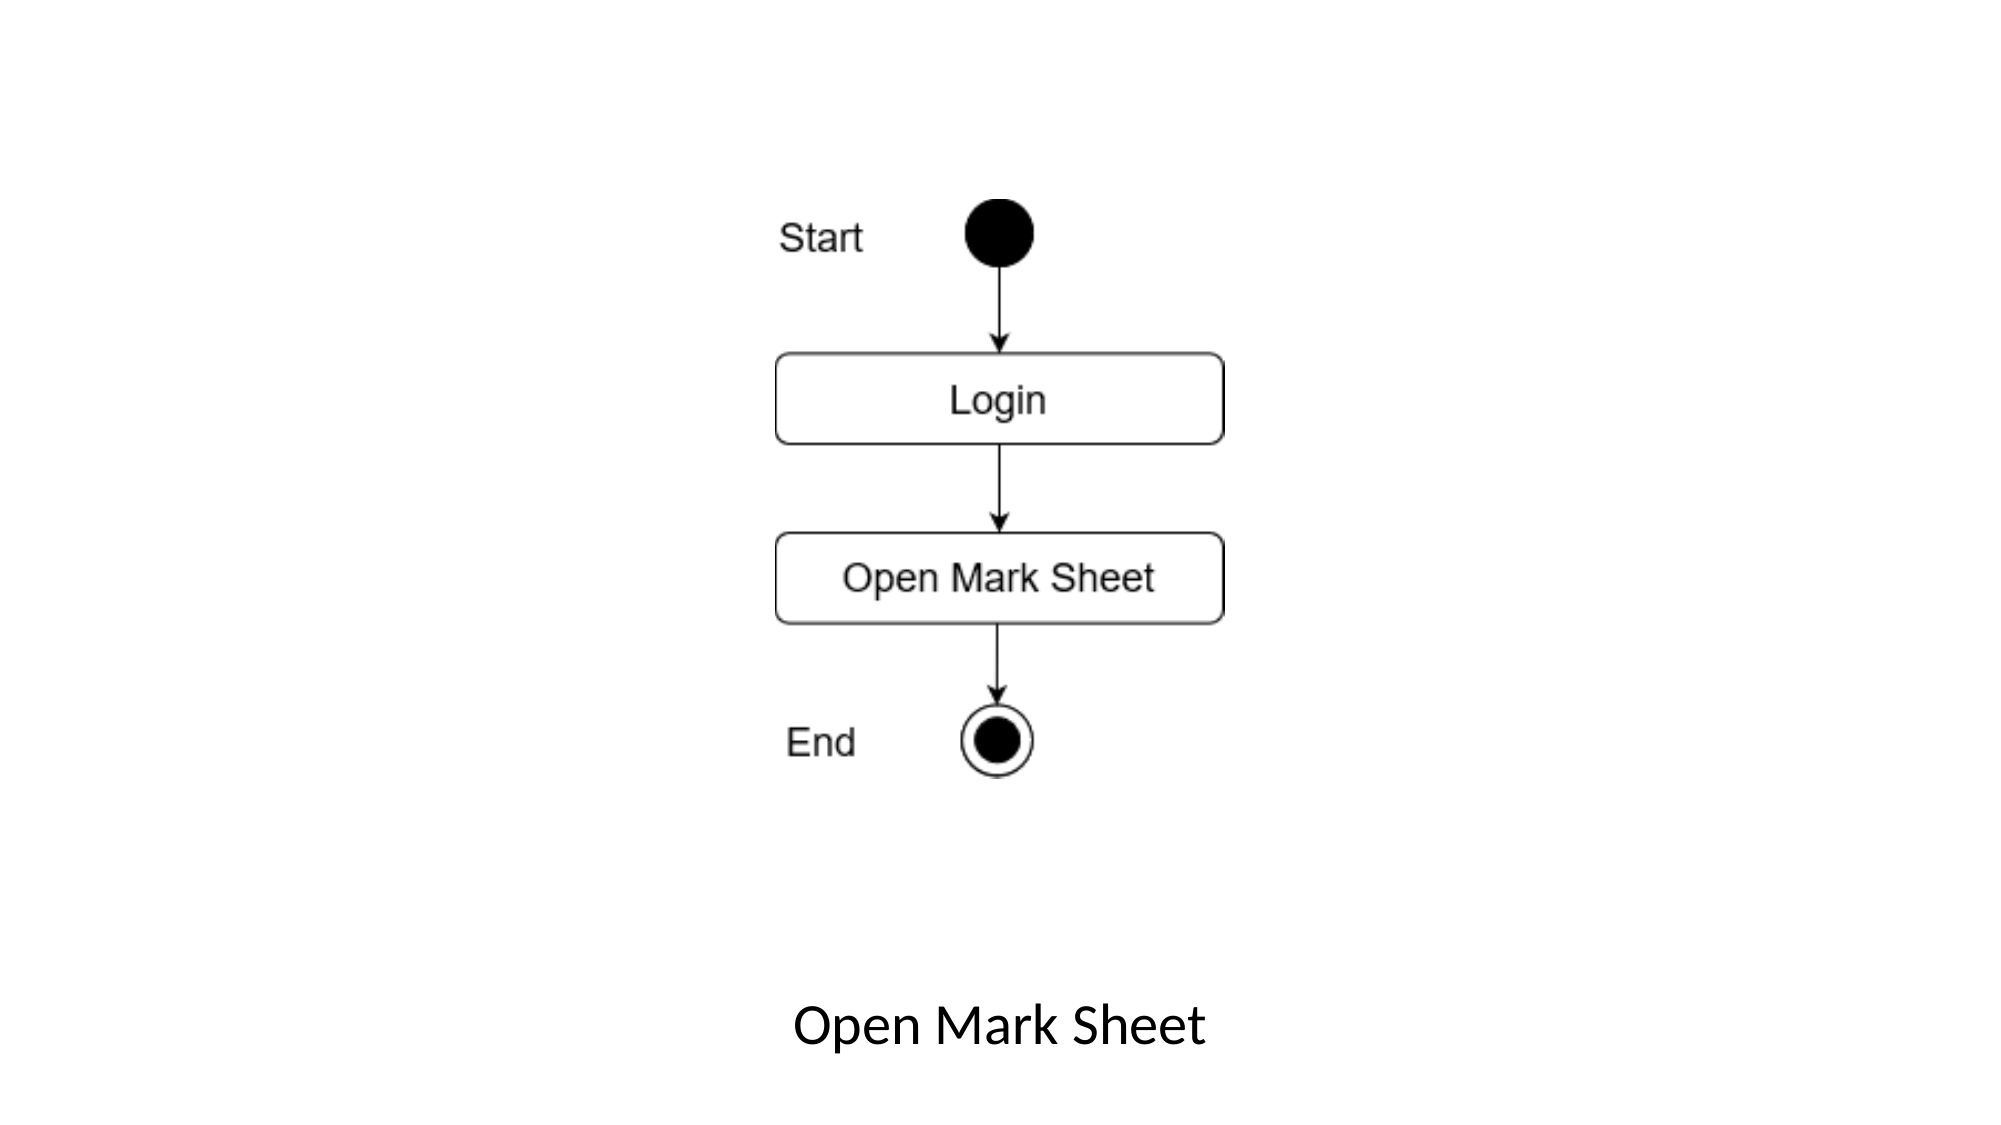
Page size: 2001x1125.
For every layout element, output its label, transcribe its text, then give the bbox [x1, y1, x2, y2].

text_box Open Mark Sheet [778, 978, 1223, 1064]
picture [775, 199, 1225, 779]
